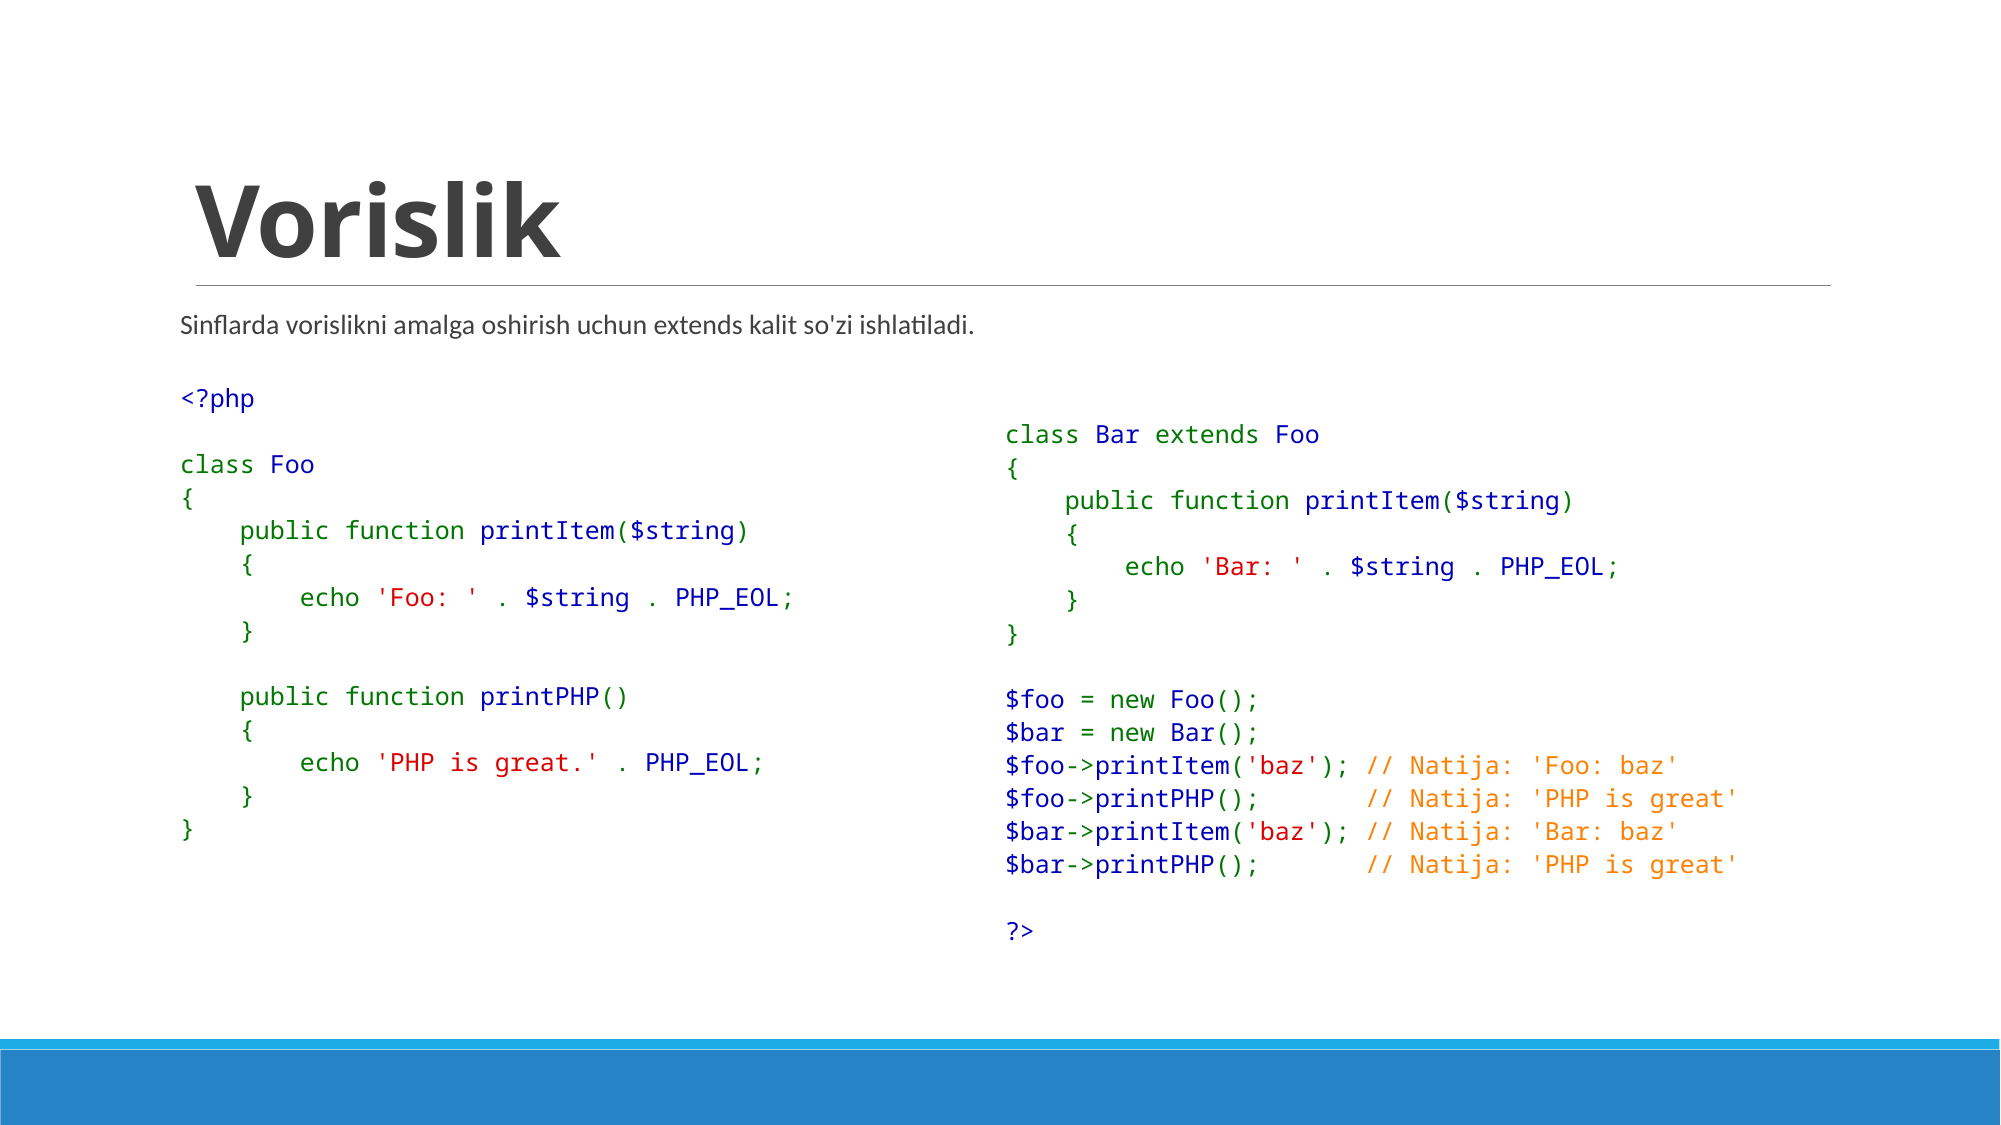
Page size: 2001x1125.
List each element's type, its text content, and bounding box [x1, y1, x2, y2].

list Sinflarda vorislikni amalga oshirish uchun extends kalit so'zi ishlatiladi. <?php class Foo { public function printItem($string) { echo 'Foo: ' . $string . PHP_EOL; } public function printPHP() { echo 'PHP is great.' . PHP_EOL; } } class Bar extends Foo { public function printItem($string) { echo 'Bar: ' . $string . PHP_EOL; } } $foo = new Foo(); $bar = new Bar(); $foo->printItem('baz'); // Natija: 'Foo: baz' $foo->printPHP(); // Natija: 'PHP is great' $bar->printItem('baz'); // Natija: 'Bar: baz' $bar->printPHP(); // Natija: 'PHP is great' ?> [180, 302, 1830, 963]
title Vorislik [180, 47, 1830, 285]
